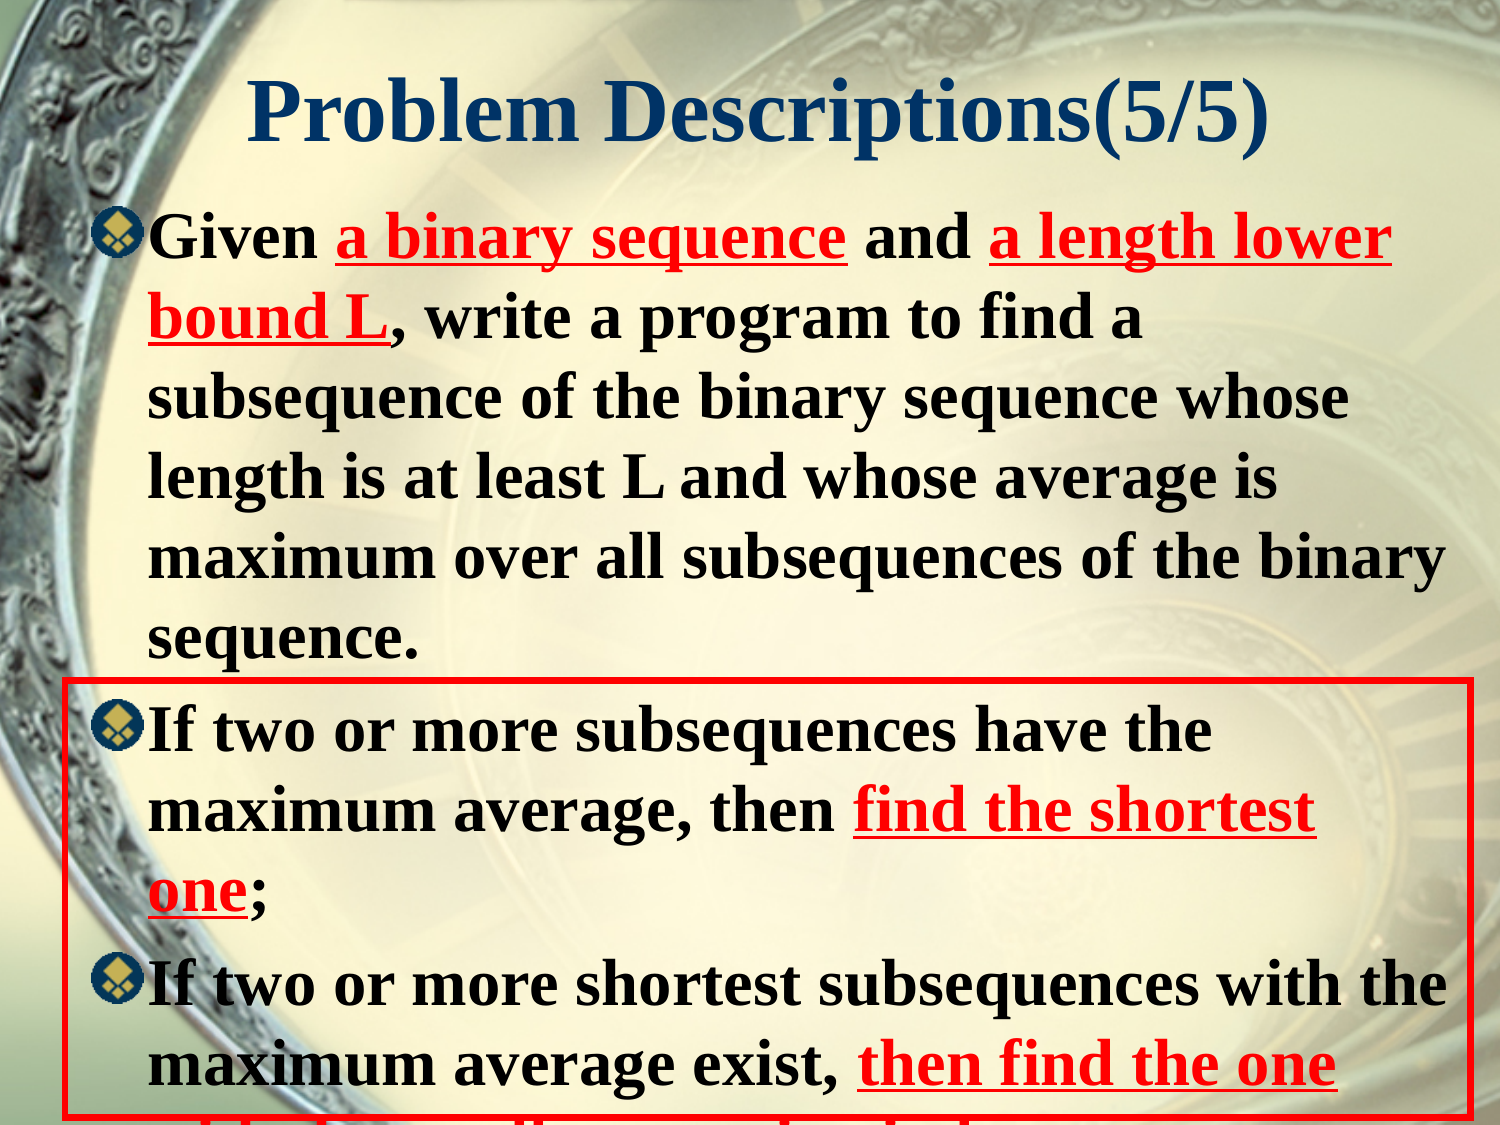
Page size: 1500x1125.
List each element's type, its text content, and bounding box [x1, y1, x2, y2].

picture [0, 0, 1500, 1125]
text_box [64, 680, 1471, 1118]
title Problem Descriptions(5/5) [159, 54, 1360, 184]
list Given a binary sequence and a length lower bound L, write a program to find a subsequence of the binary sequence whose length is at least L and whose average is maximum over all subsequences of the binary sequence. If two or more subsequences have the maximum average, then find the shortest one; If two or more shortest subsequences with the maximum average exist, then find the one with the smallest starting index. [76, 184, 1471, 680]
